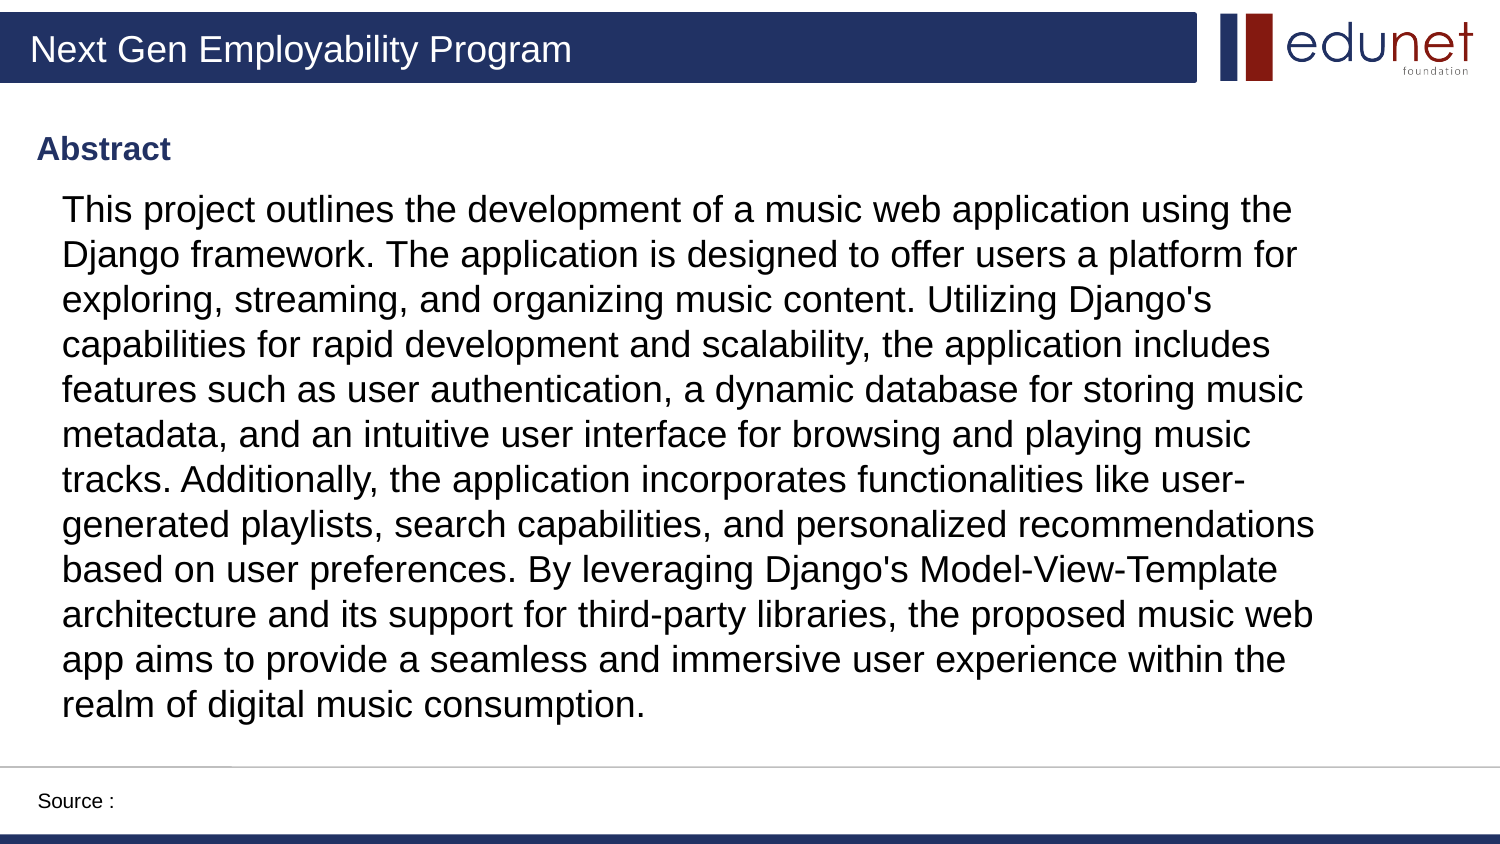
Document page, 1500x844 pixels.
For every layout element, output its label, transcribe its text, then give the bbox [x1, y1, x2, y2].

text_box Abstract [21, 111, 503, 165]
text_box This project outlines the development of a music web application using the Django framework. The application is designed to offer users a platform for exploring, streaming, and organizing music content. Utilizing Django's capabilities for rapid development and scalability, the application includes features such as user authentication, a dynamic database for storing music metadata, and an intuitive user interface for browsing and playing music tracks. Additionally, the application incorporates functionalities like user-generated playlists, search capabilities, and personalized recommendations based on user preferences. By leveraging Django's Model-View-Template architecture and its support for third-party libraries, the proposed music web app aims to provide a seamless and immersive user experience within the realm of digital music consumption. [47, 177, 1347, 732]
picture [1279, 14, 1482, 82]
text_box Source : [22, 773, 139, 826]
